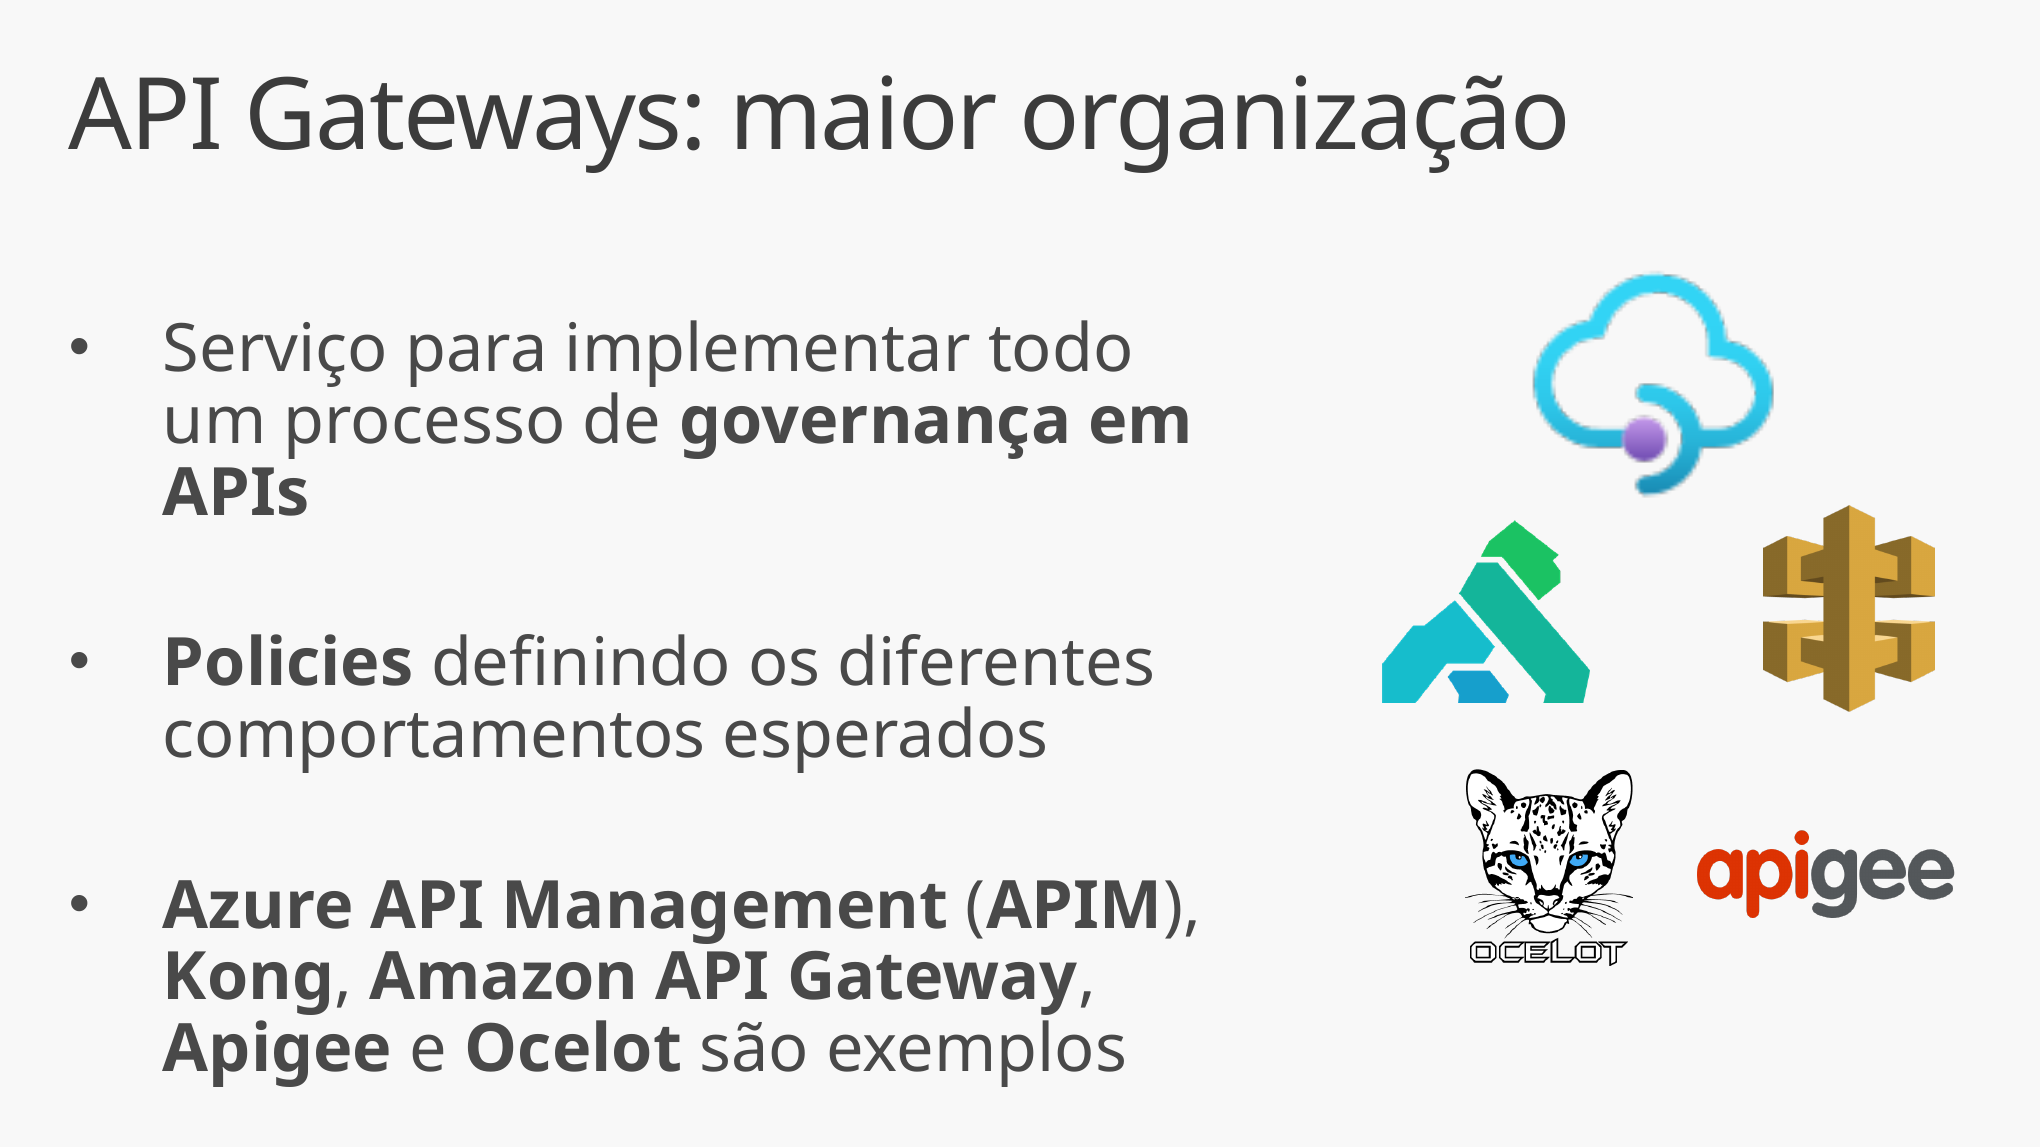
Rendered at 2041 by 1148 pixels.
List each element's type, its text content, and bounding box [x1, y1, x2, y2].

picture [1465, 768, 1633, 966]
title API Gateways: maior organização [45, 48, 1996, 199]
picture [1528, 259, 1935, 713]
picture [1382, 520, 1591, 704]
picture [1694, 817, 1962, 928]
list Serviço para implementar todo um processo de governança em APIs Policies definindo os diferentes comportamentos esperados Azure API Management (APIM), Kong, Amazon API Gateway, Apigee e Ocelot são exemplos [45, 298, 1258, 1048]
